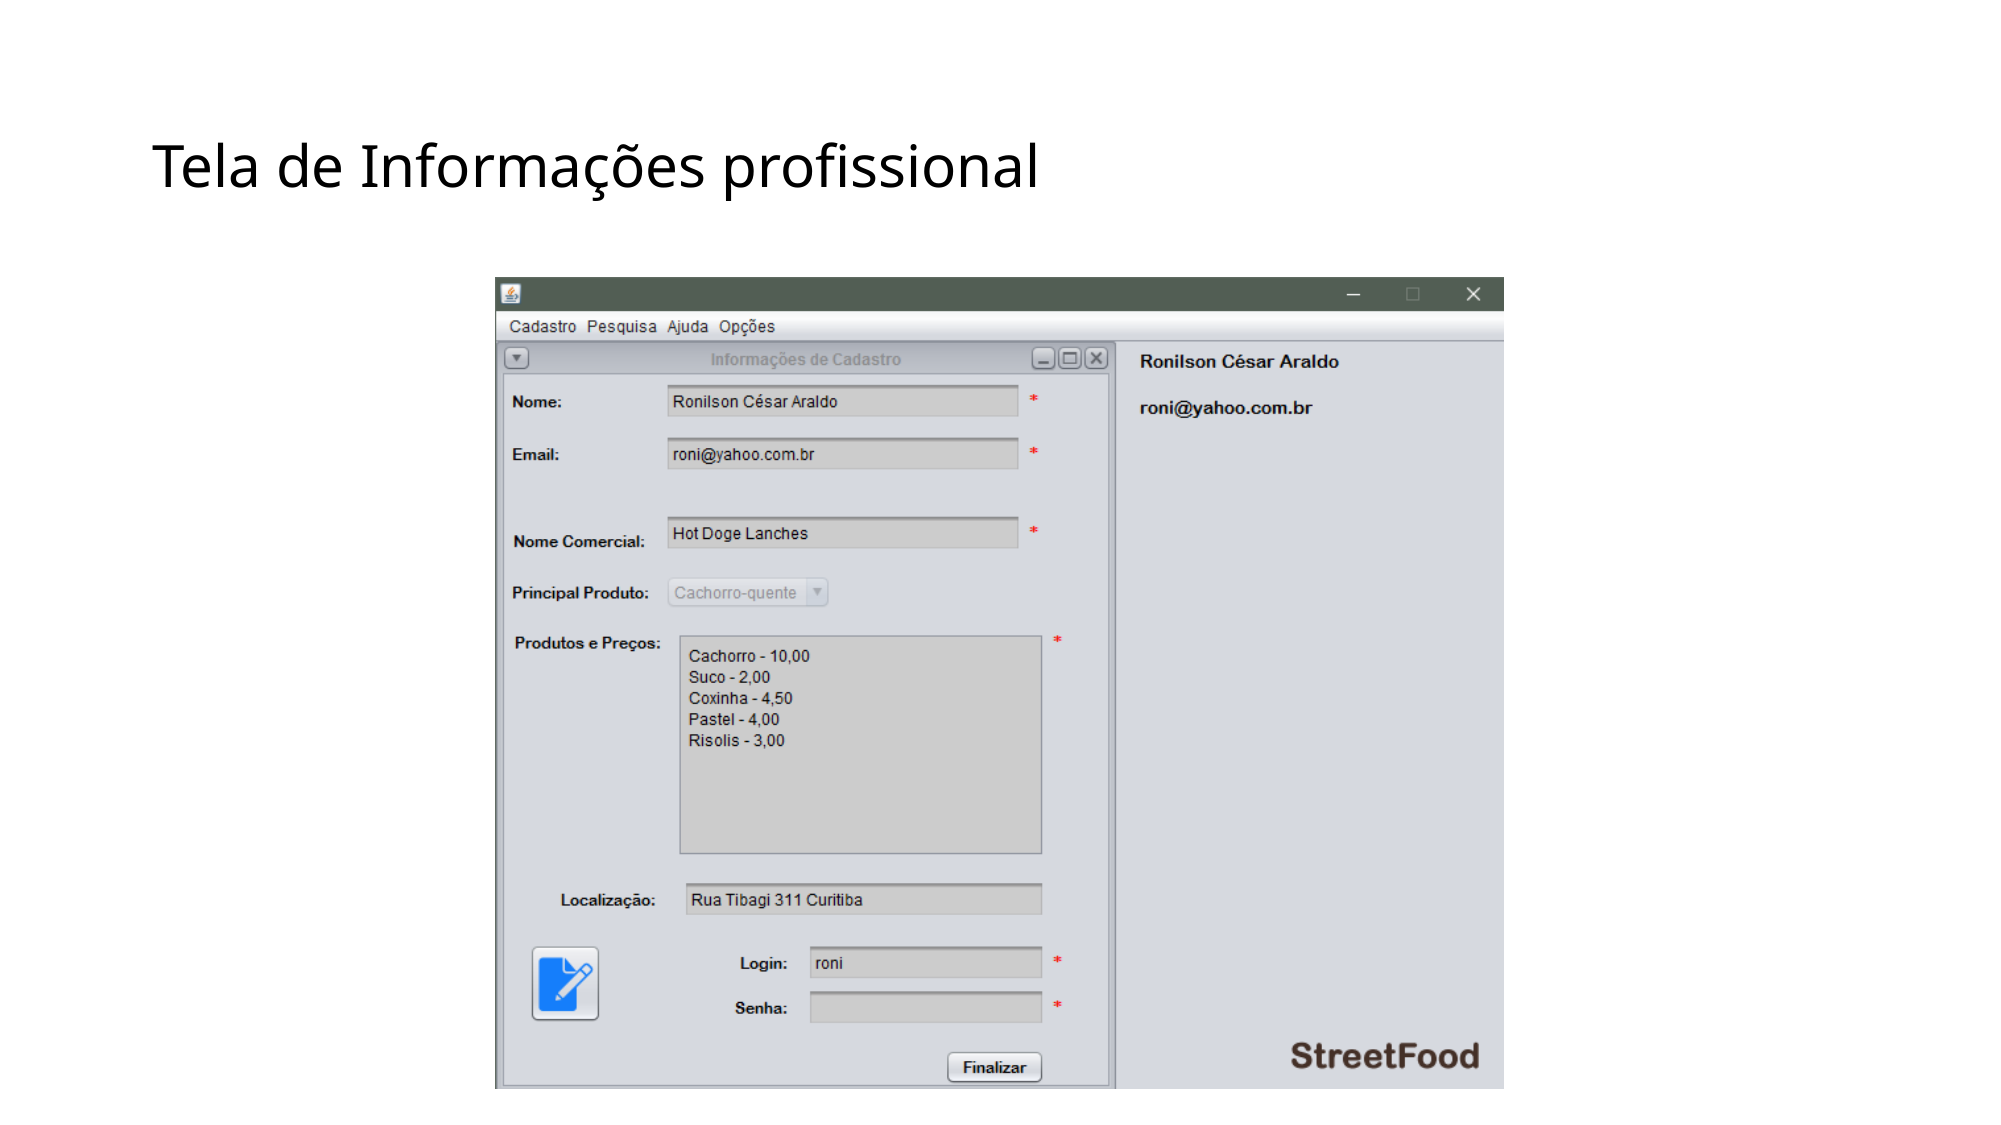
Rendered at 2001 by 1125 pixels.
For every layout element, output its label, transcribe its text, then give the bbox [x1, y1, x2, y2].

title Tela de Informações profissional [137, 59, 1863, 278]
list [495, 277, 1504, 1090]
